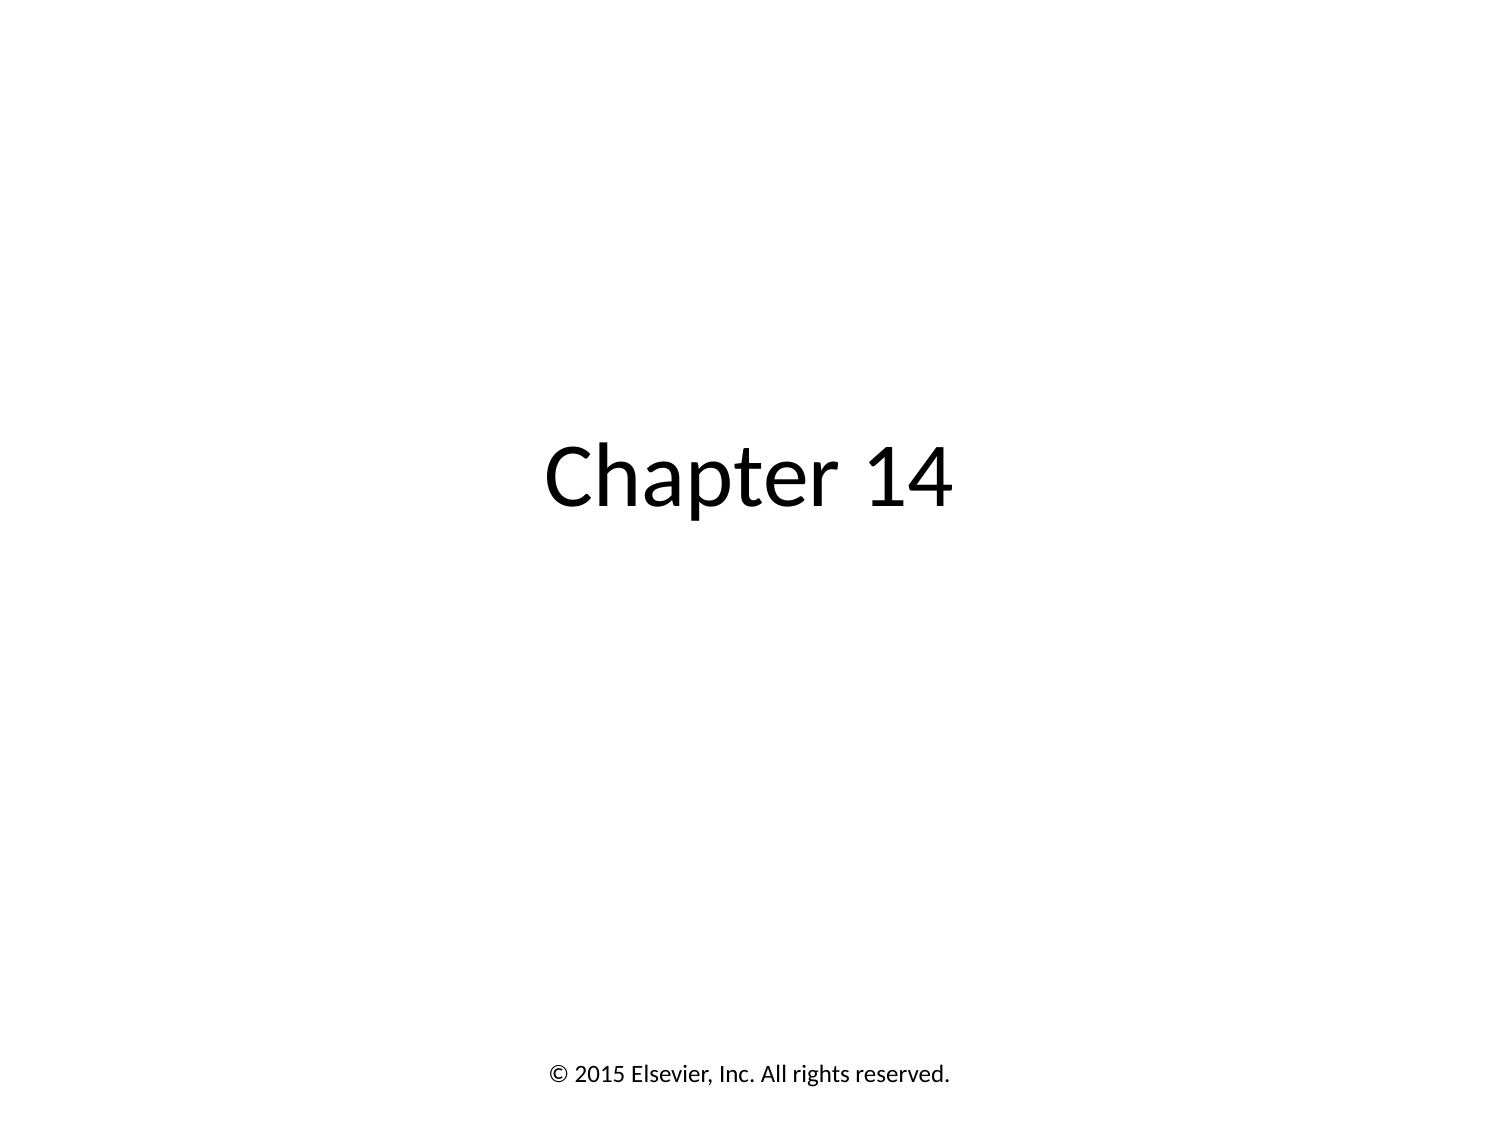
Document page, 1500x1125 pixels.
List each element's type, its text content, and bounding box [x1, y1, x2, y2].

footer © 2015 Elsevier, Inc. All rights reserved. [512, 1042, 988, 1103]
title Chapter 14 [112, 349, 1388, 591]
